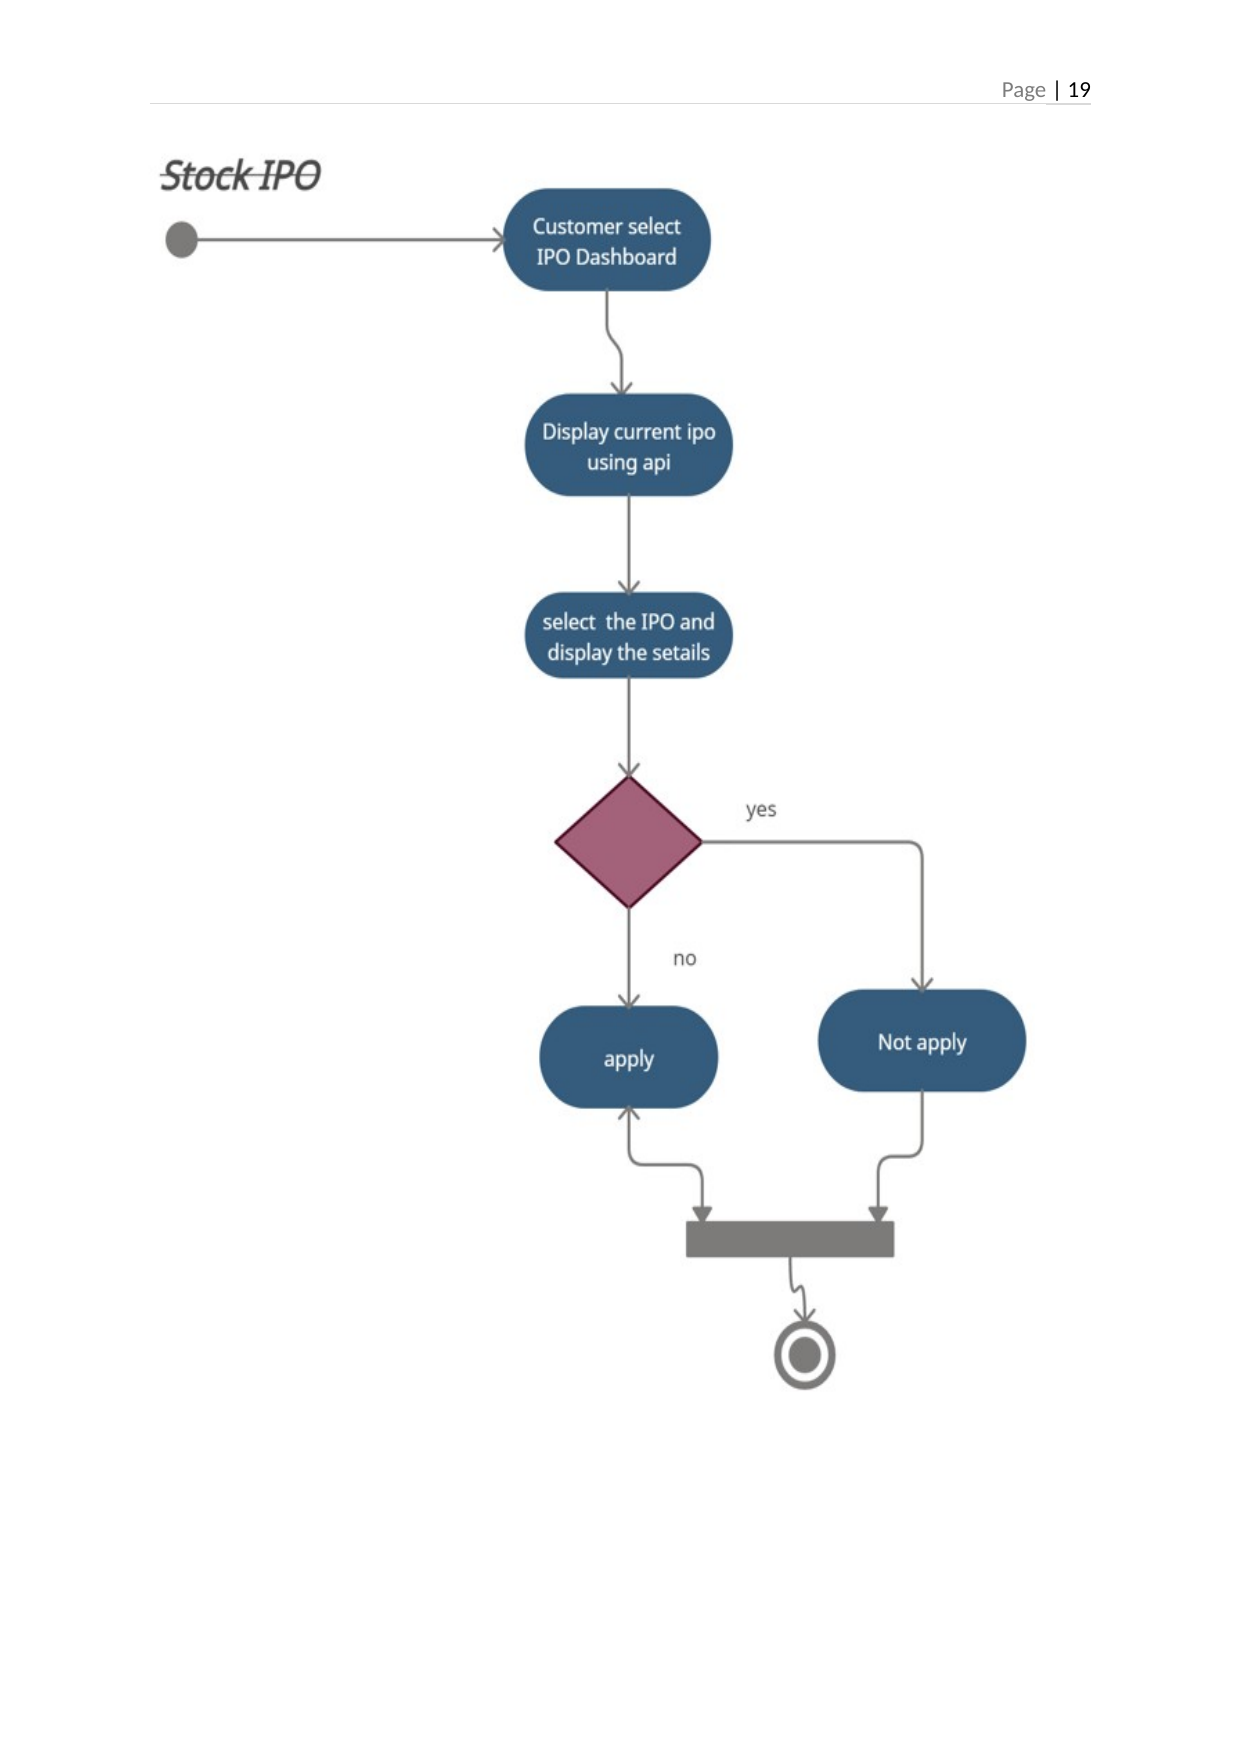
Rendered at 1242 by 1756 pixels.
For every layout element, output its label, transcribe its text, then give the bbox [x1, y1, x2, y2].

picture [126, 103, 1046, 1409]
text_box Page | 19 [999, 72, 1094, 102]
